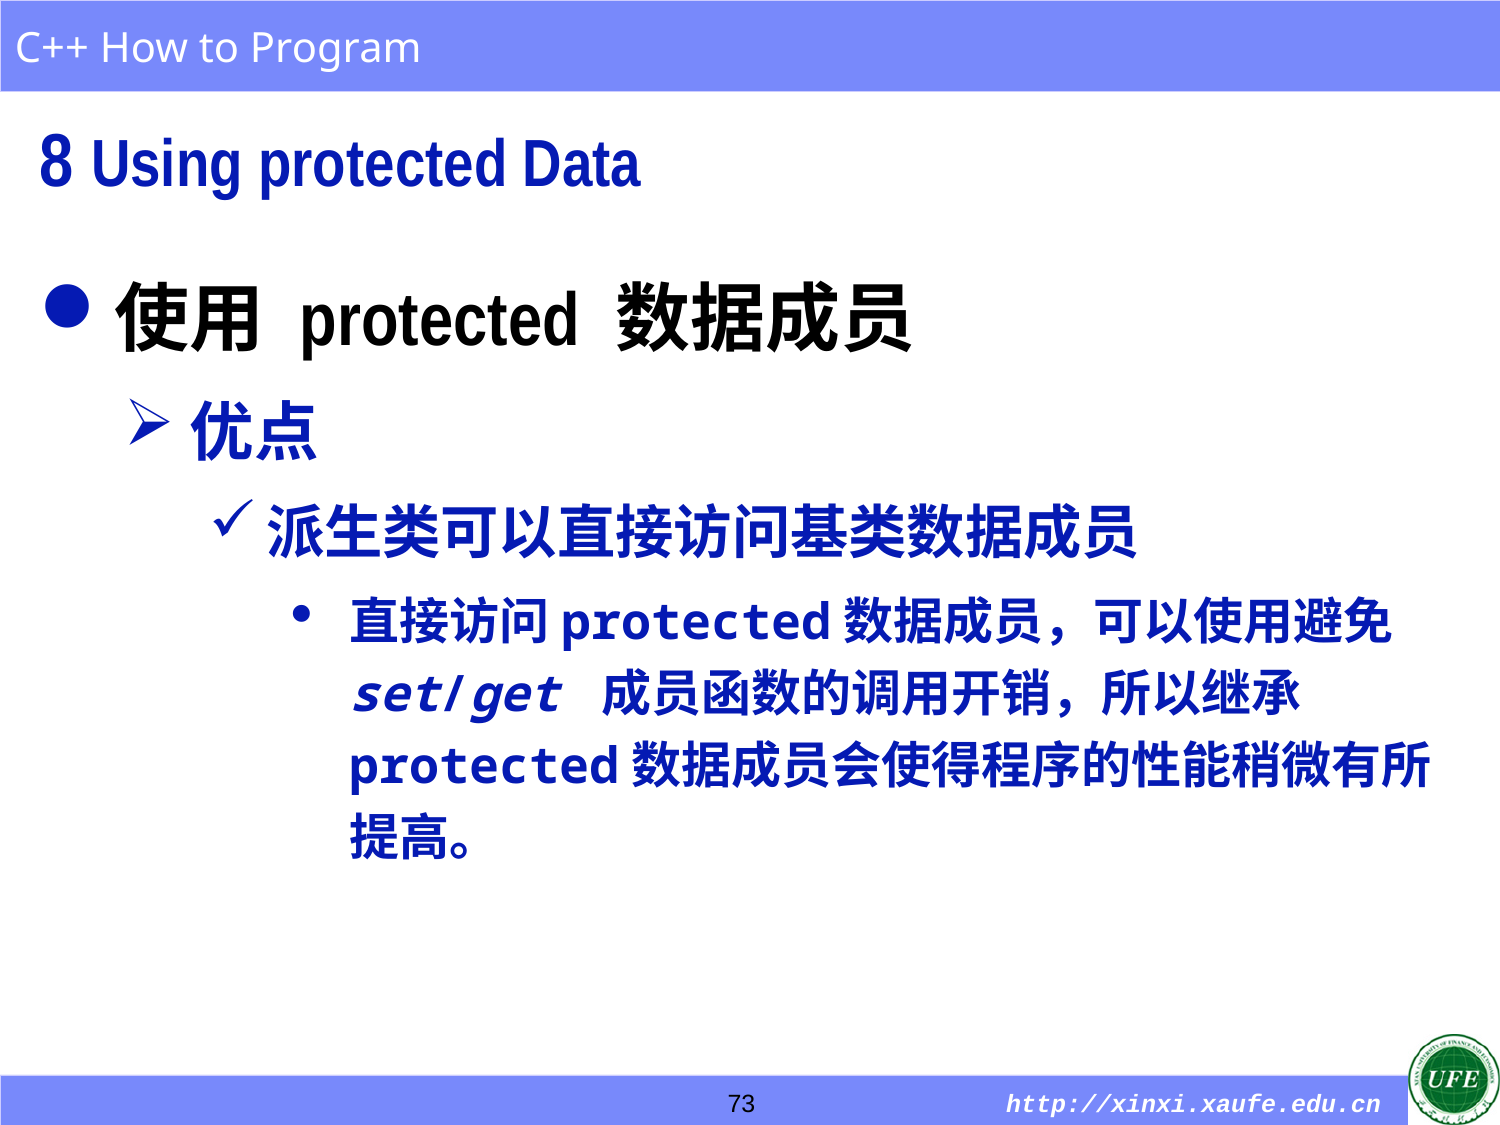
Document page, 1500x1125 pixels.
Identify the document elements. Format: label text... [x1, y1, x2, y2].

picture [1408, 1034, 1500, 1125]
slide_number 73 [712, 1080, 813, 1121]
list 使用 protected 数据成员 优点 派生类可以直接访问基类数据成员 直接访问protected数据成员，可以使用避免 set/get 成员函数的调用开销，所以继承protected数据成员会使得程序的性能稍微有所提高。 [24, 245, 1475, 988]
text_box 8 Using protected Data [24, 99, 1475, 225]
